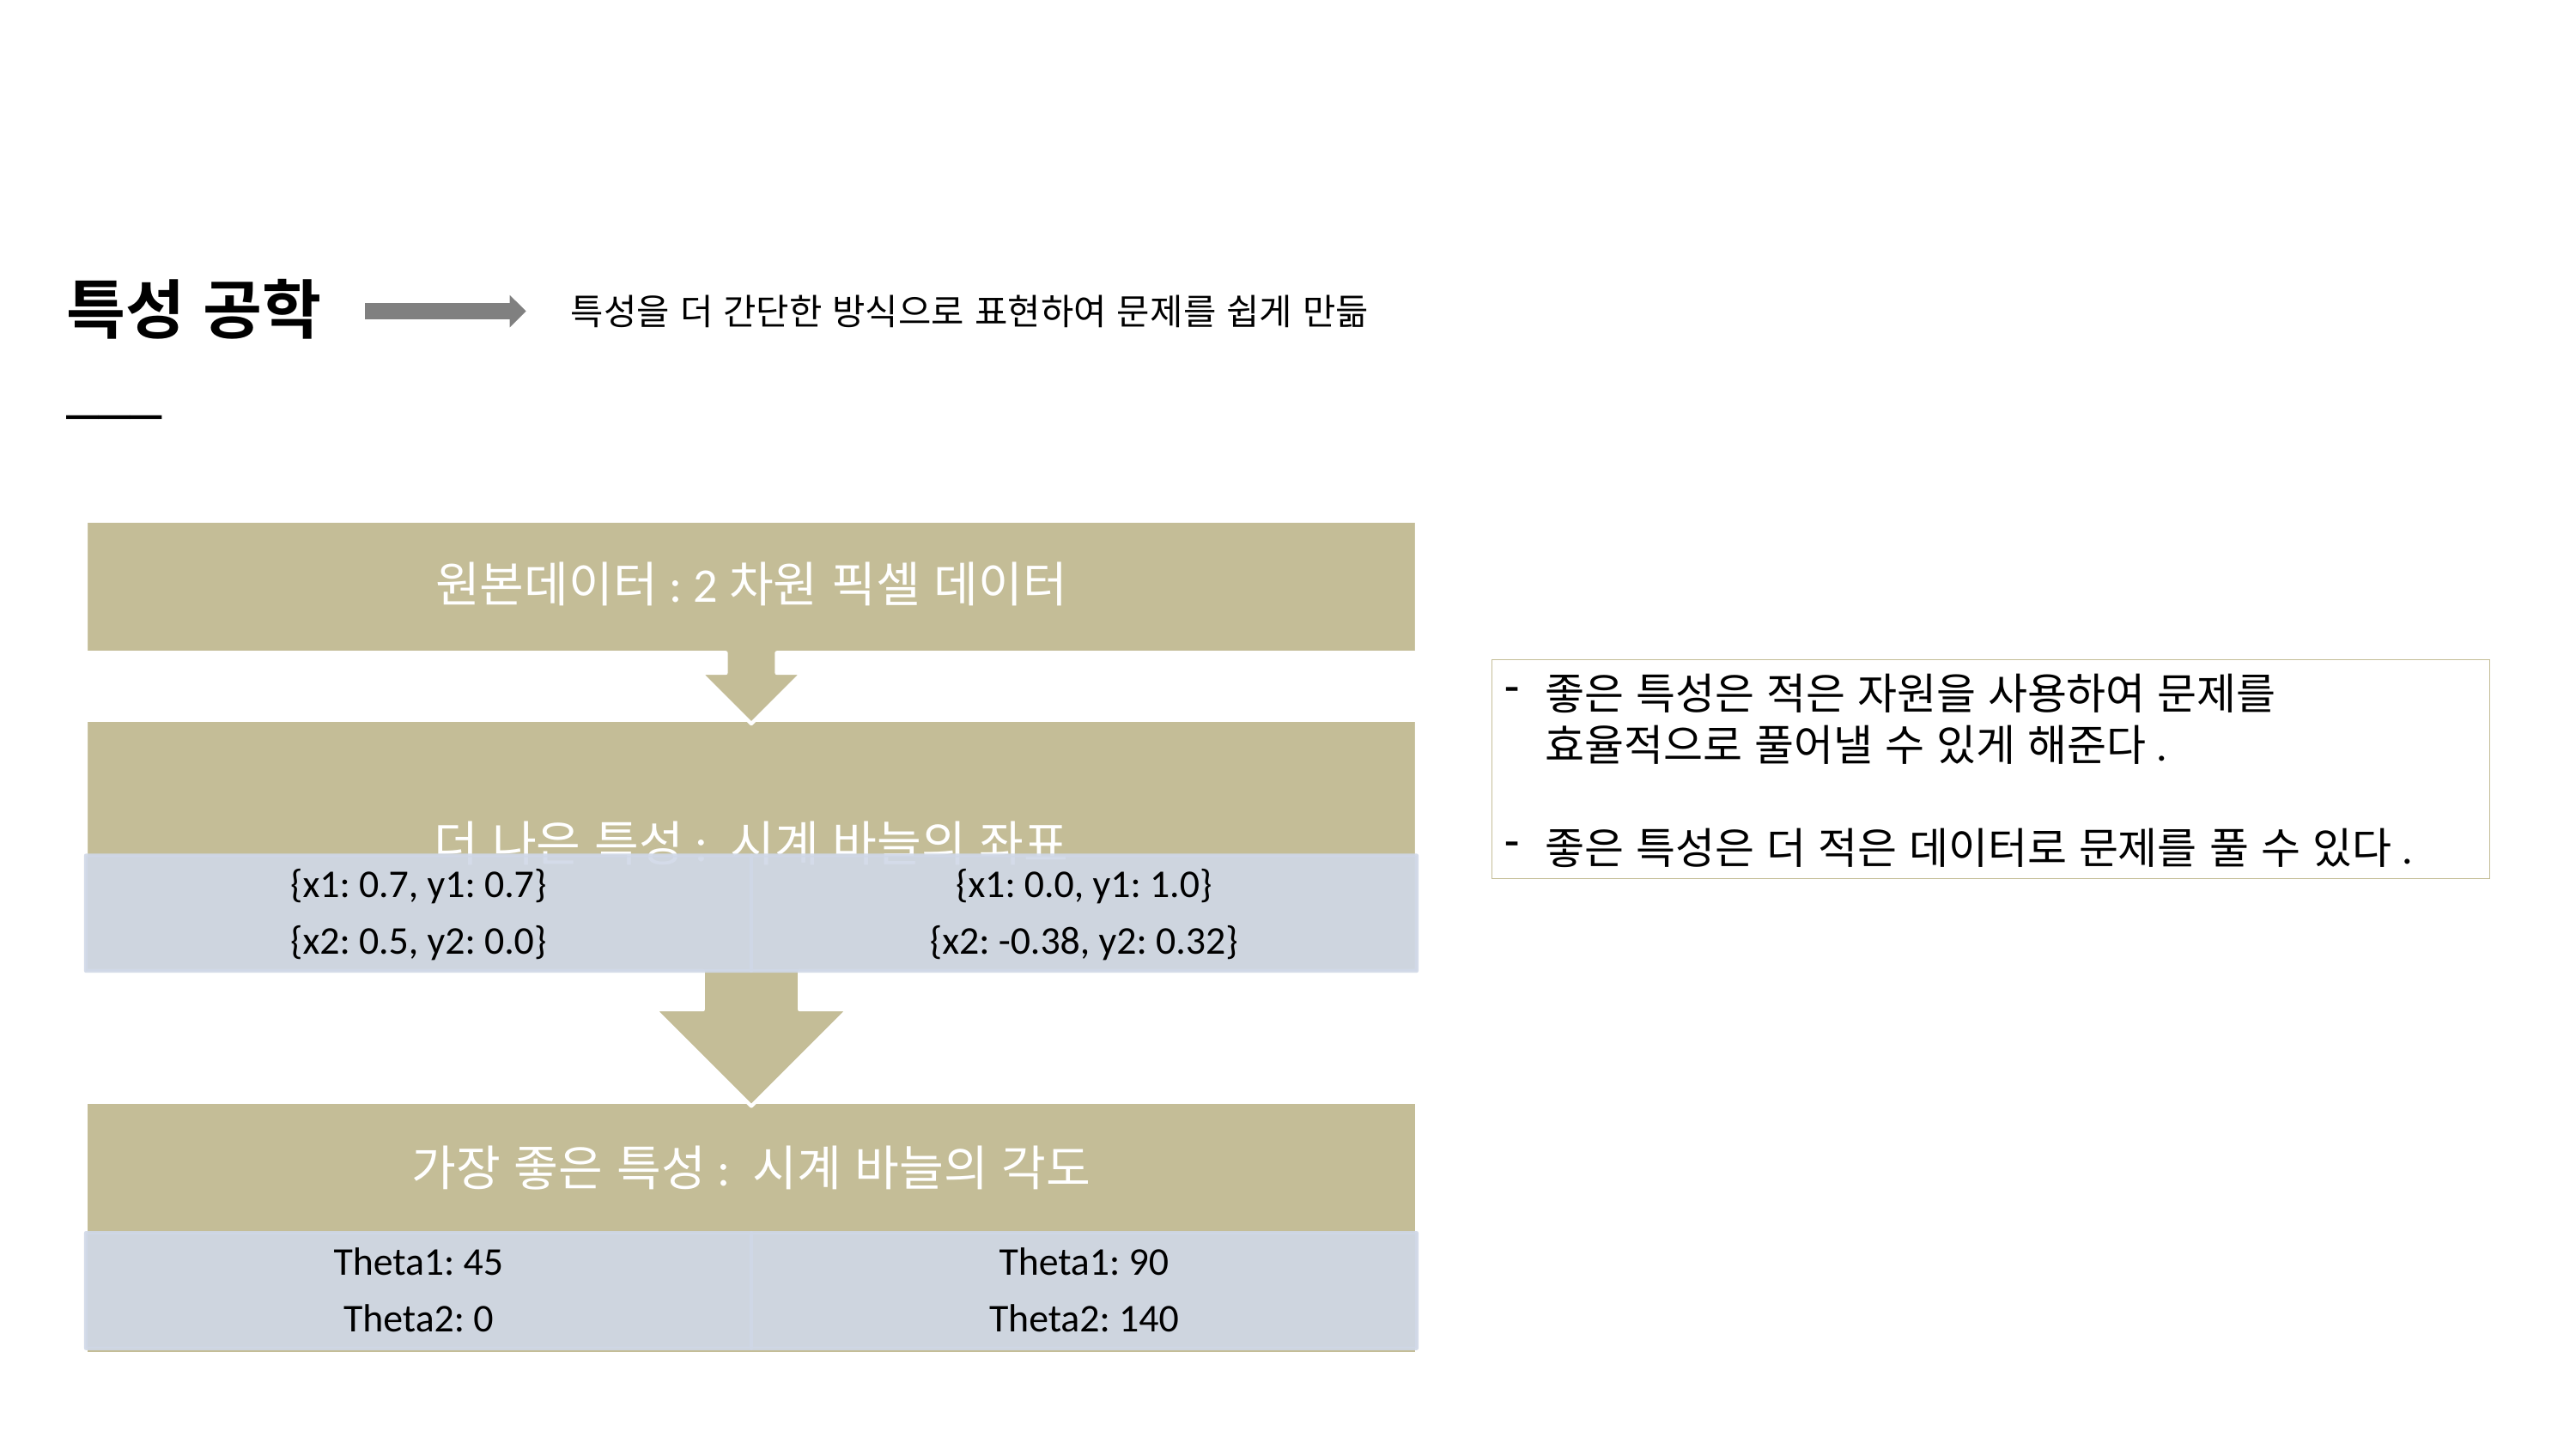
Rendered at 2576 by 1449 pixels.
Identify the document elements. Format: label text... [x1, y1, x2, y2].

text_box 특성 공학 ___ [53, 263, 1106, 430]
text_box 좋은 특성은 적은 자원을 사용하여 문제를 효율적으로 풀어낼 수 있게 해준다. 좋은 특성은 더 적은 데이터로 문제를 풀 수 있다. [1492, 659, 2490, 879]
text_box [362, 293, 528, 330]
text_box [85, 519, 1418, 1355]
text_box 특성을 더 간단한 방식으로 표현하여 문제를 쉽게 만듦 [557, 282, 1449, 339]
